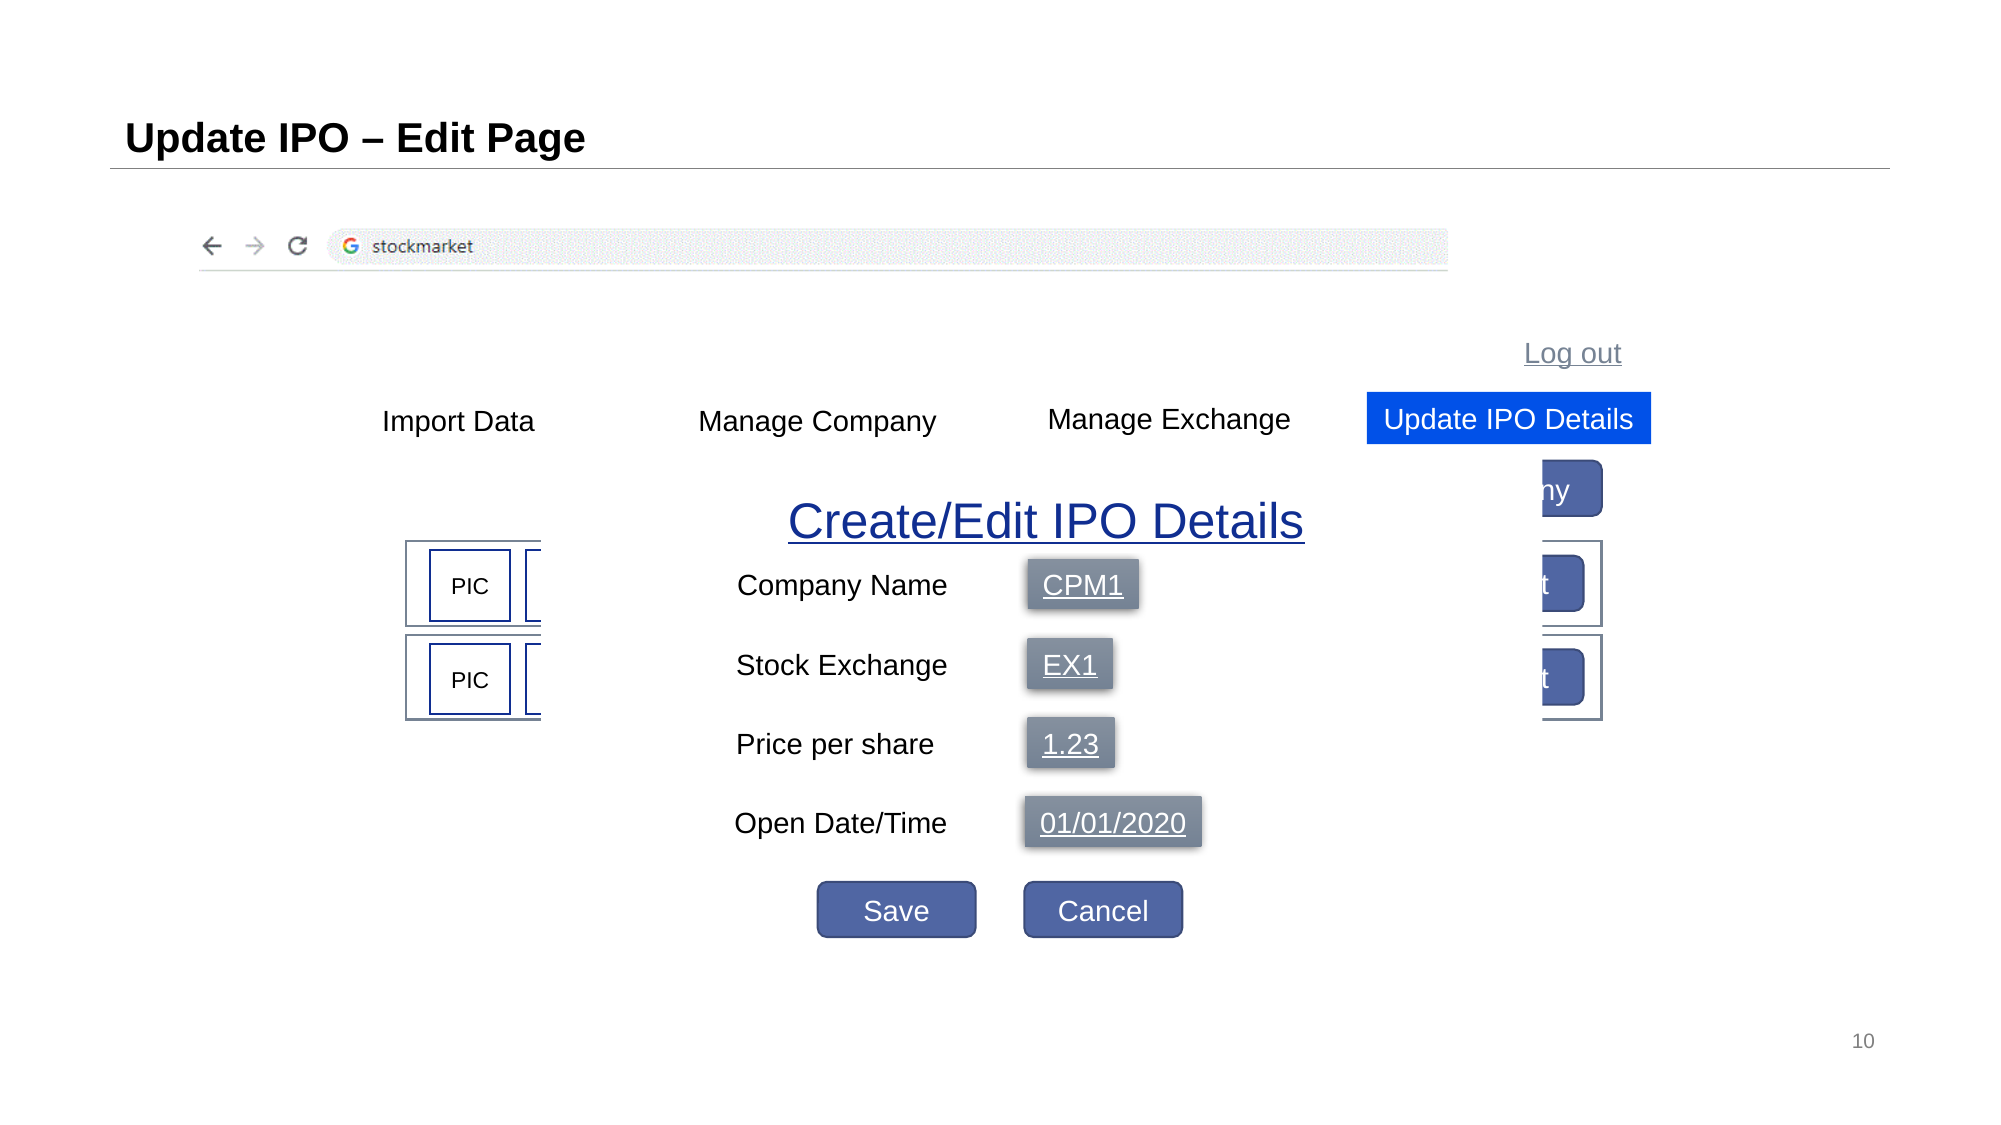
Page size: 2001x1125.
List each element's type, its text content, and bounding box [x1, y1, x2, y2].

slide_number 10 [1412, 1023, 1890, 1058]
picture [199, 222, 1775, 996]
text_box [721, 638, 1114, 689]
title Update IPO – Edit Page [109, 0, 1890, 169]
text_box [721, 559, 1140, 610]
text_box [721, 717, 1115, 769]
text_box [405, 540, 1602, 626]
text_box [718, 796, 1202, 848]
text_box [817, 881, 1183, 938]
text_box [405, 634, 1602, 720]
